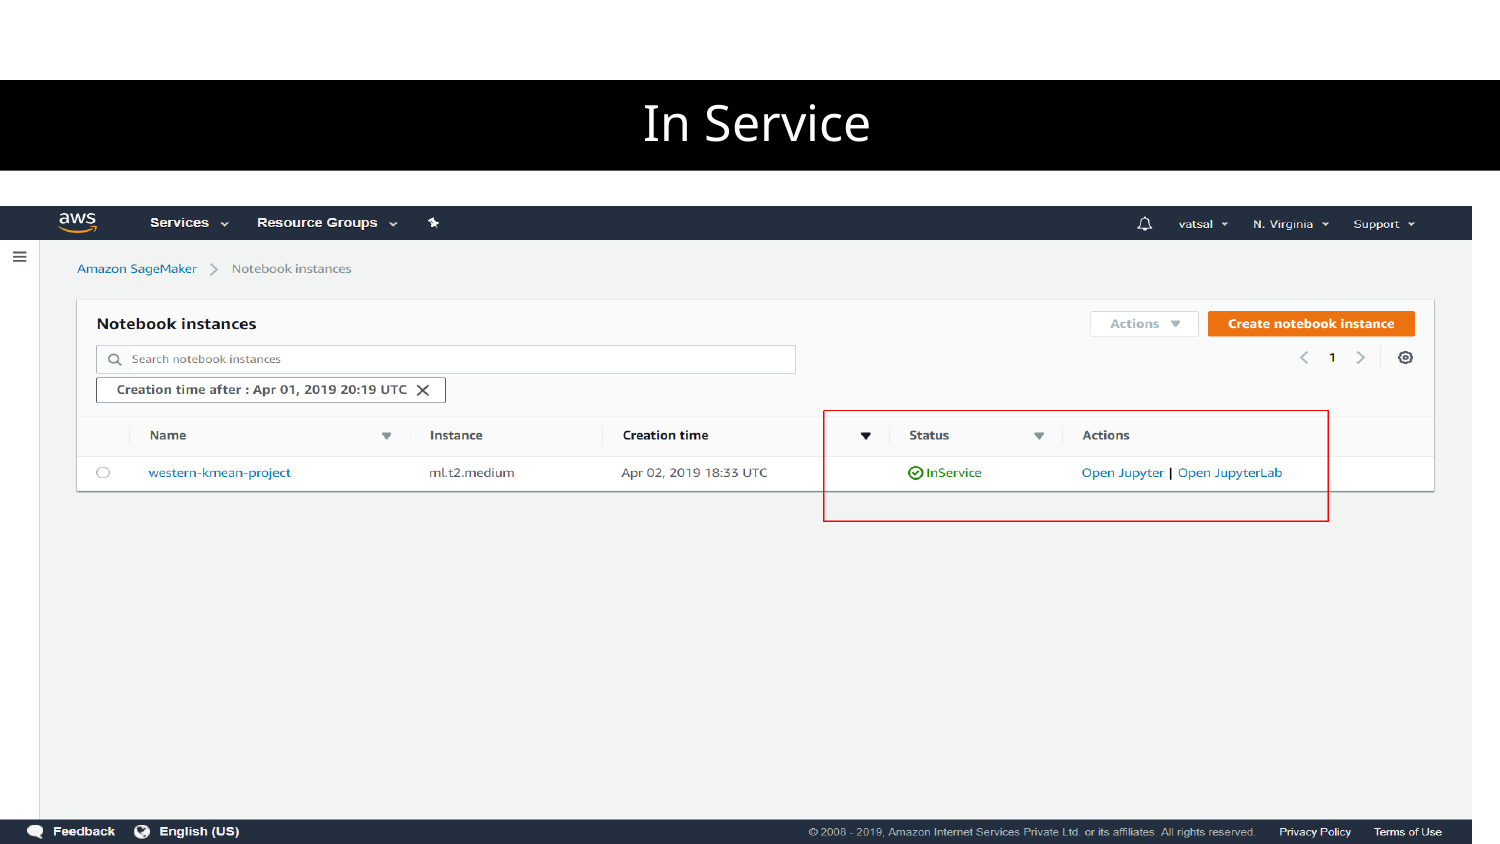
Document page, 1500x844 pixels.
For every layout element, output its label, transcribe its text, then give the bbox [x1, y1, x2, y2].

title In Service [68, 79, 1448, 171]
text_box [0, 79, 1500, 172]
picture [0, 206, 1472, 844]
